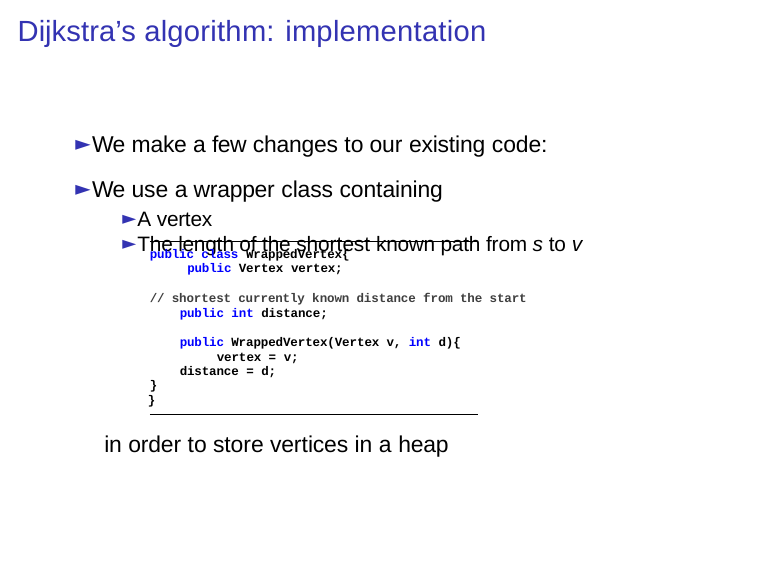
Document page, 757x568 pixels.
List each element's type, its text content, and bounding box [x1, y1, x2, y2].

text_box in order to store vertices in a heap [102, 427, 451, 457]
text_box ► We make a few changes to our existing code: ► We use a wrapper class containing ► A vertex ► The length of the shortest known path from s to v [73, 112, 604, 258]
text_box public class WrappedVertex{ public Vertex vertex; // shortest currently known distance from the start public int distance; public WrappedVertex(Vertex v, int d){ vertex = v; distance = d; } } [147, 243, 564, 407]
title Dijkstra’s algorithm: implementation [15, 9, 493, 108]
